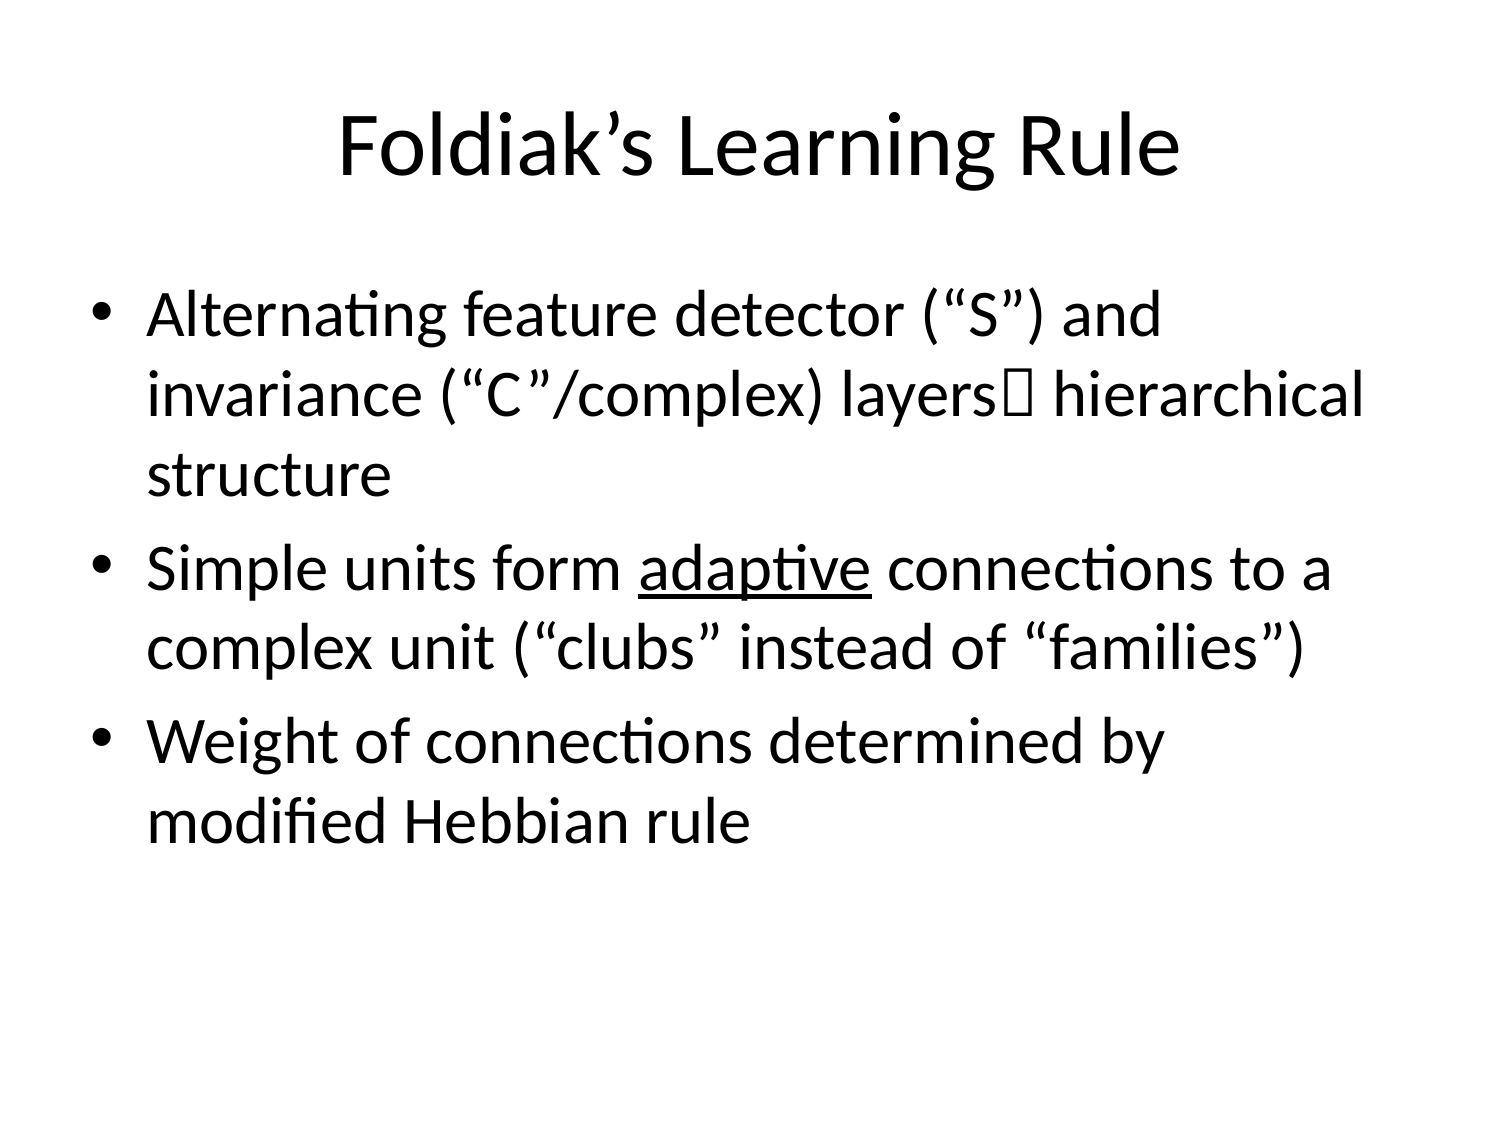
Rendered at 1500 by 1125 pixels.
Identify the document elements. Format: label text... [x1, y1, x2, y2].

list Alternating feature detector (“S”) and invariance (“C”/complex) layers hierarchical structure Simple units form adaptive connections to a complex unit (“clubs” instead of “families”) Weight of connections determined by modified Hebbian rule [75, 262, 1425, 1005]
title Foldiak’s Learning Rule [75, 45, 1425, 233]
